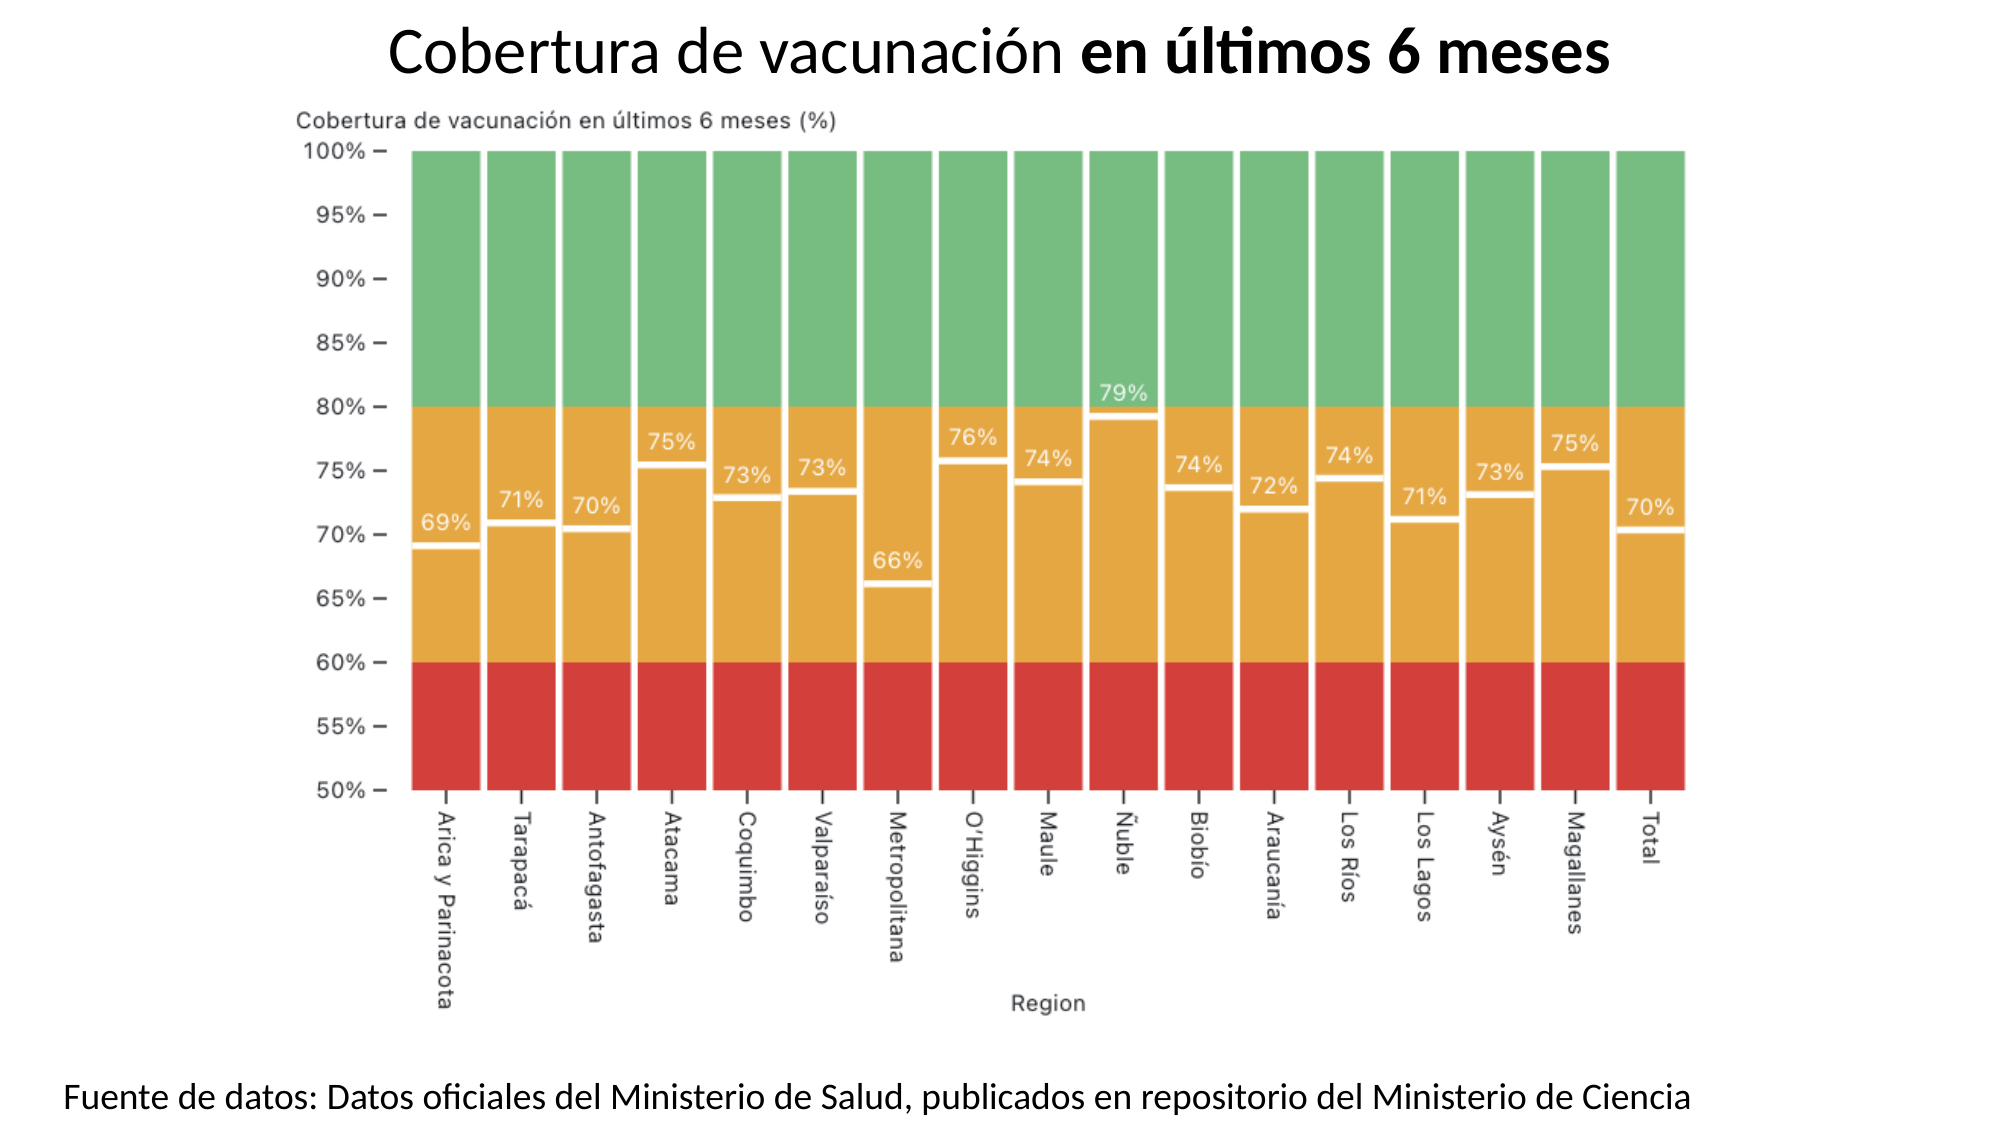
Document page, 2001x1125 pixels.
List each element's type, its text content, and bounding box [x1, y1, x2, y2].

picture [270, 95, 1730, 1066]
text_box Cobertura de vacunación en últimos 6 meses [373, 0, 1627, 95]
